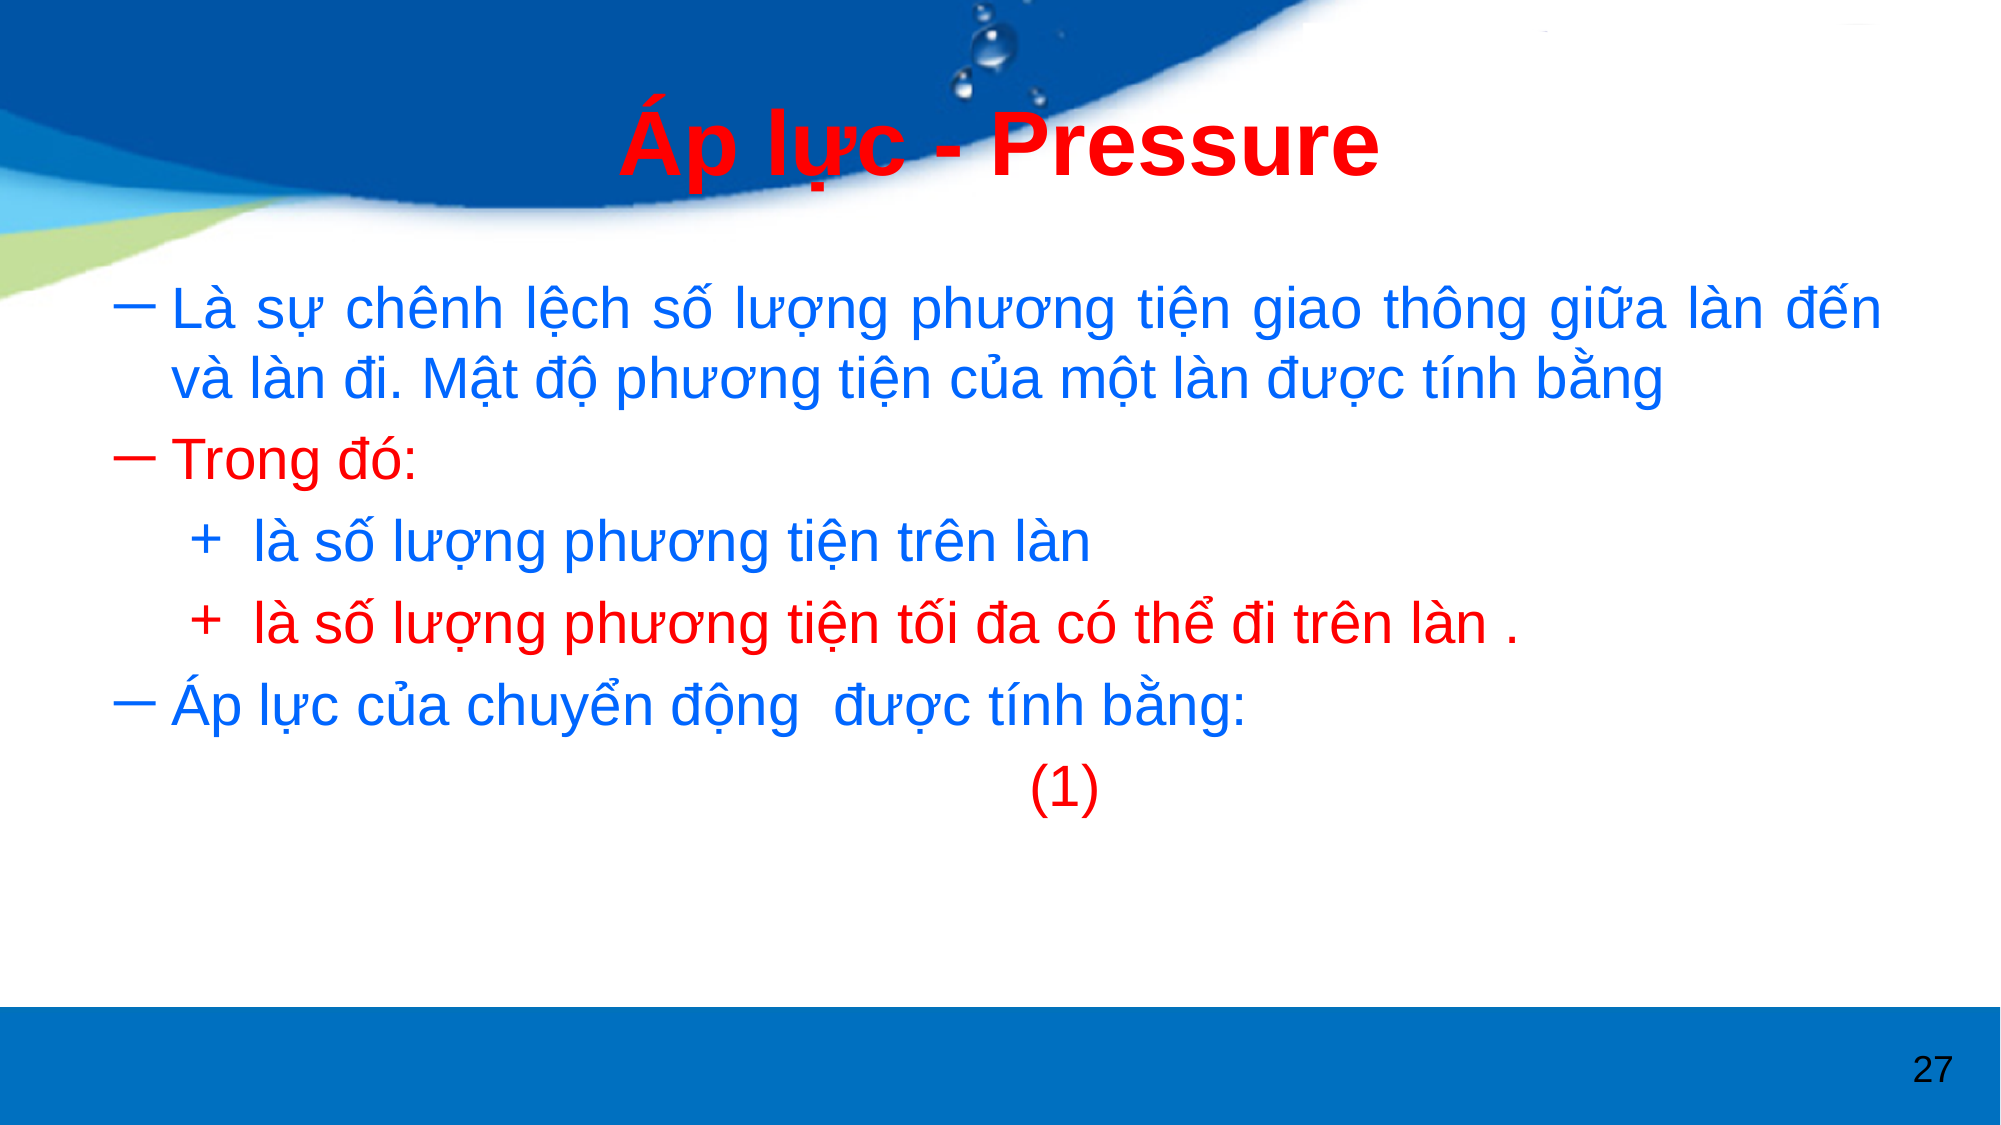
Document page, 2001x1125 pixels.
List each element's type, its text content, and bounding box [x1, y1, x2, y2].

title Áp lực - Pressure [99, 45, 1900, 233]
picture [0, 0, 2001, 1125]
